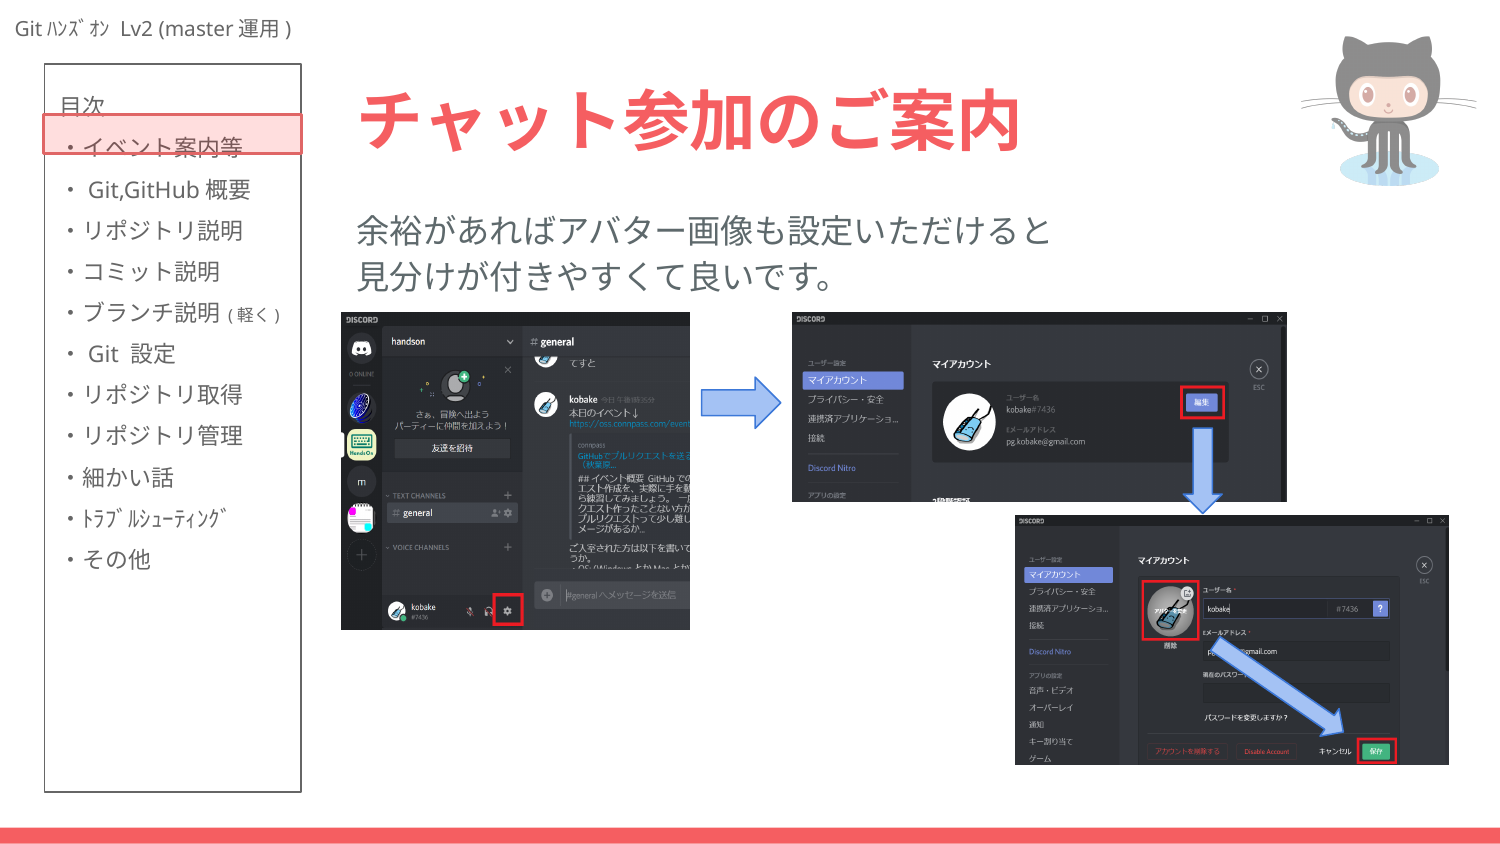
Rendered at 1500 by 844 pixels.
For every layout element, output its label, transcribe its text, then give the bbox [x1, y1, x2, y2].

title チャット参加のご案内 [341, 64, 1449, 167]
picture [341, 312, 690, 630]
text_box [701, 377, 781, 429]
list 余裕があればアバター画像も設定いただけると 見分けが付きやすくて良いです。 [341, 189, 1449, 750]
picture [792, 312, 1287, 502]
text_box [43, 114, 302, 154]
picture [1014, 515, 1449, 765]
